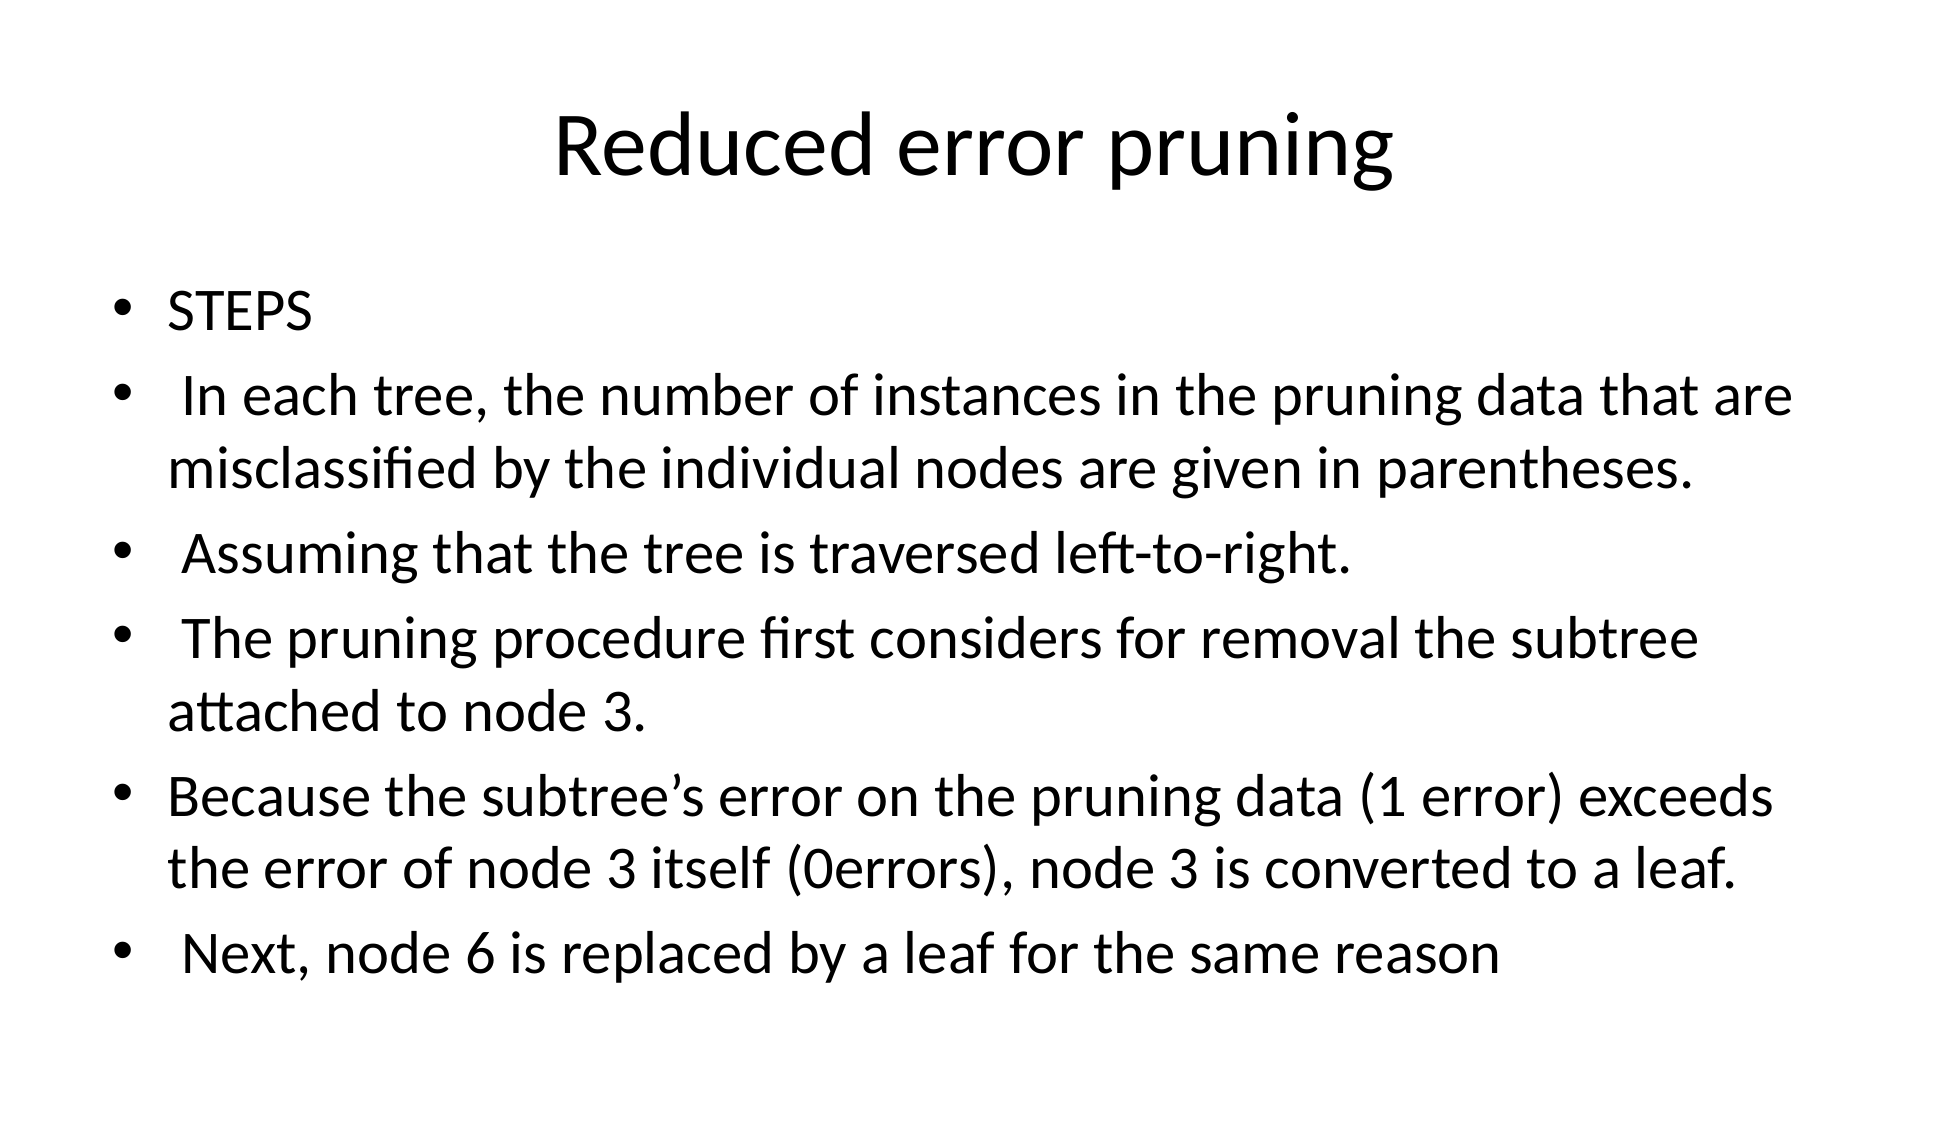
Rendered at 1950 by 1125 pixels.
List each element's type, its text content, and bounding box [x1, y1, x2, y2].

title Reduced error pruning [97, 45, 1853, 233]
list STEPS In each tree, the number of instances in the pruning data that are misclassified by the individual nodes are given in parentheses. Assuming that the tree is traversed left-to-right. The pruning procedure first considers for removal the subtree attached to node 3. Because the subtree’s error on the pruning data (1 error) exceeds the error of node 3 itself (0errors), node 3 is converted to a leaf. Next, node 6 is replaced by a leaf for the same reason [97, 262, 1853, 1005]
